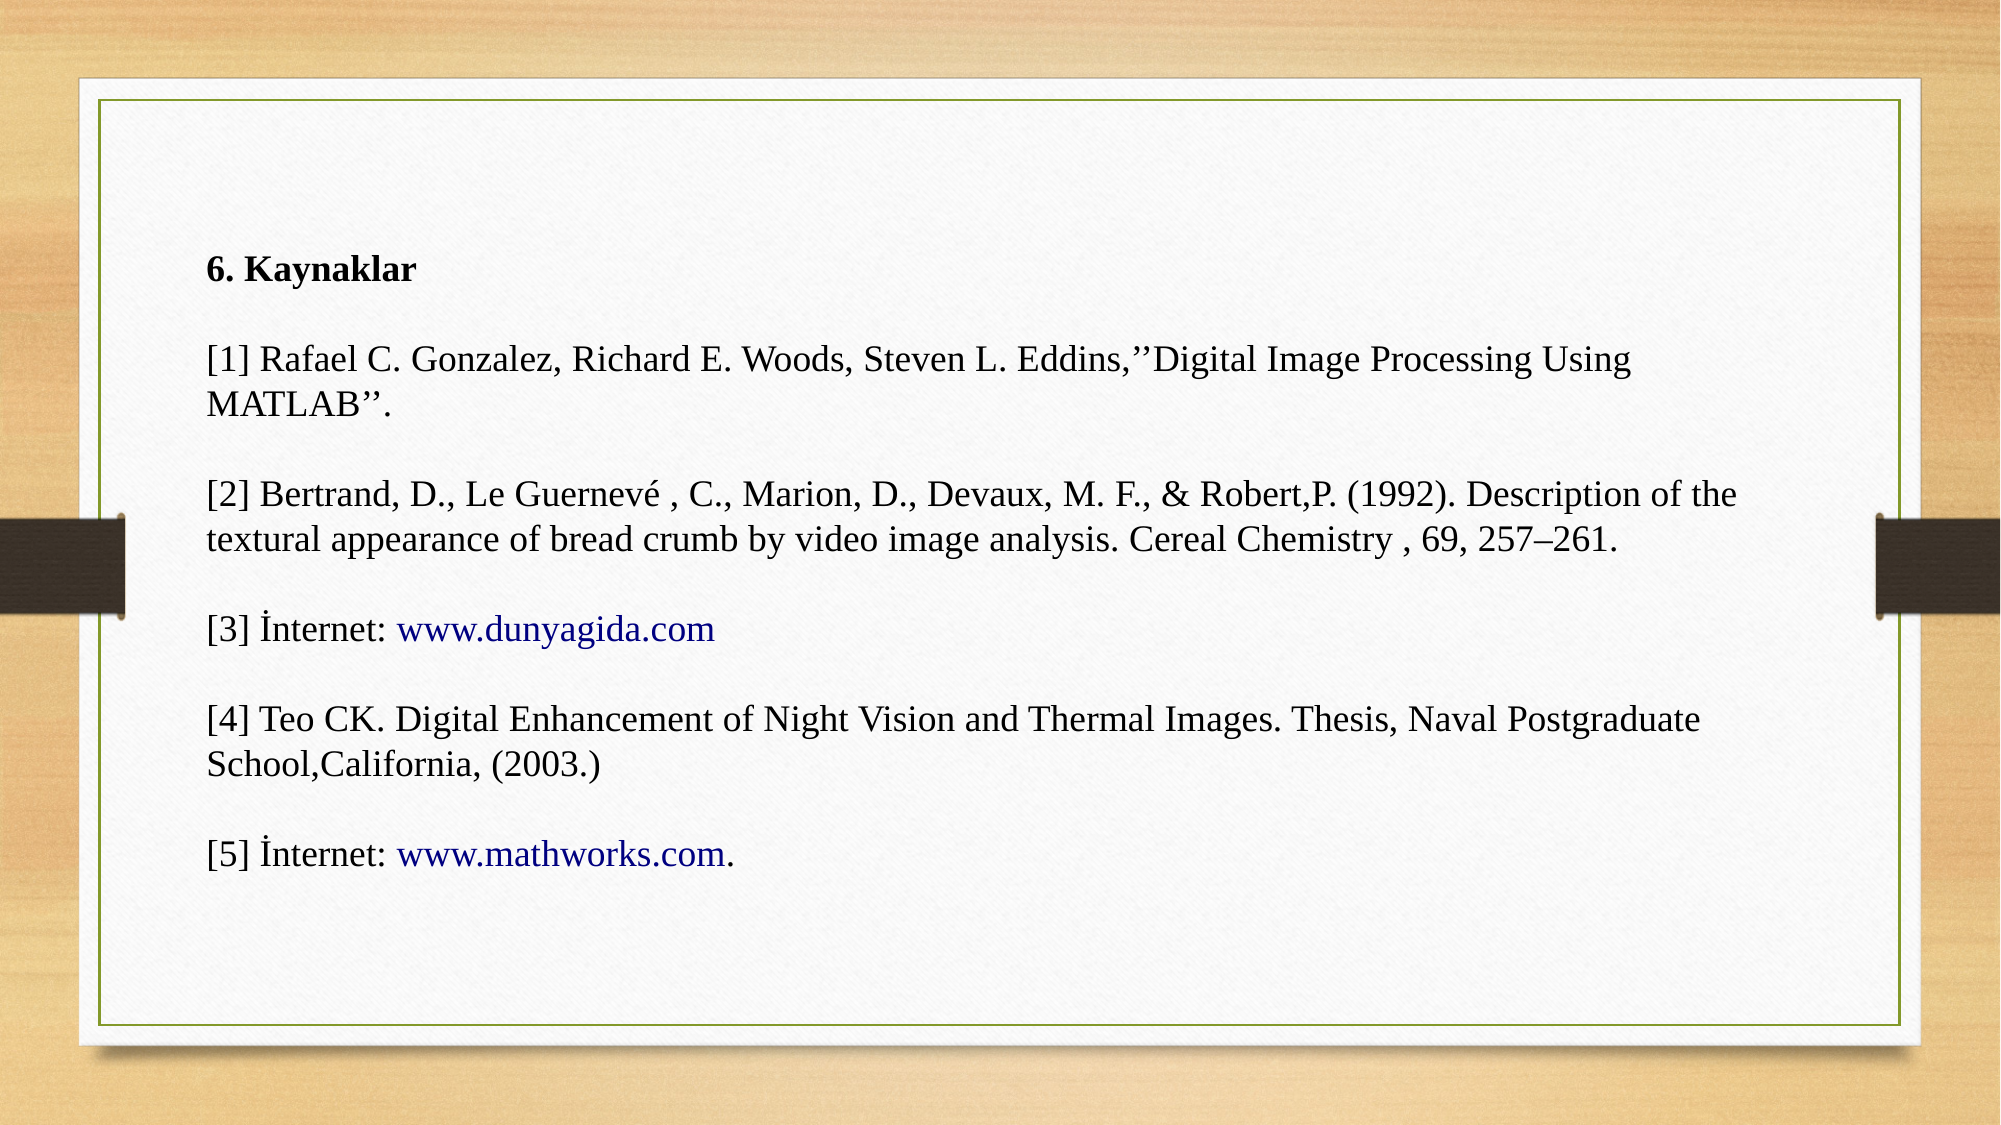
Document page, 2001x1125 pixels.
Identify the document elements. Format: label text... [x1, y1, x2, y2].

text_box 6. Kaynaklar [1] Rafael C. Gonzalez, Richard E. Woods, Steven L. Eddins,’’Digital Image Processing Using MATLAB’’. [2] Bertrand, D., Le Guernevé , C., Marion, D., Devaux, M. F., & Robert,P. (1992). Description of the textural appearance of bread crumb by video image analysis. Cereal Chemistry , 69, 257–261. [3] İnternet: www.dunyagida.com [4] Teo CK. Digital Enhancement of Night Vision and Thermal Images. Thesis, Naval Postgraduate School,California, (2003.) [5] İnternet: www.mathworks.com. [191, 236, 1809, 882]
picture [0, 0, 2001, 1125]
